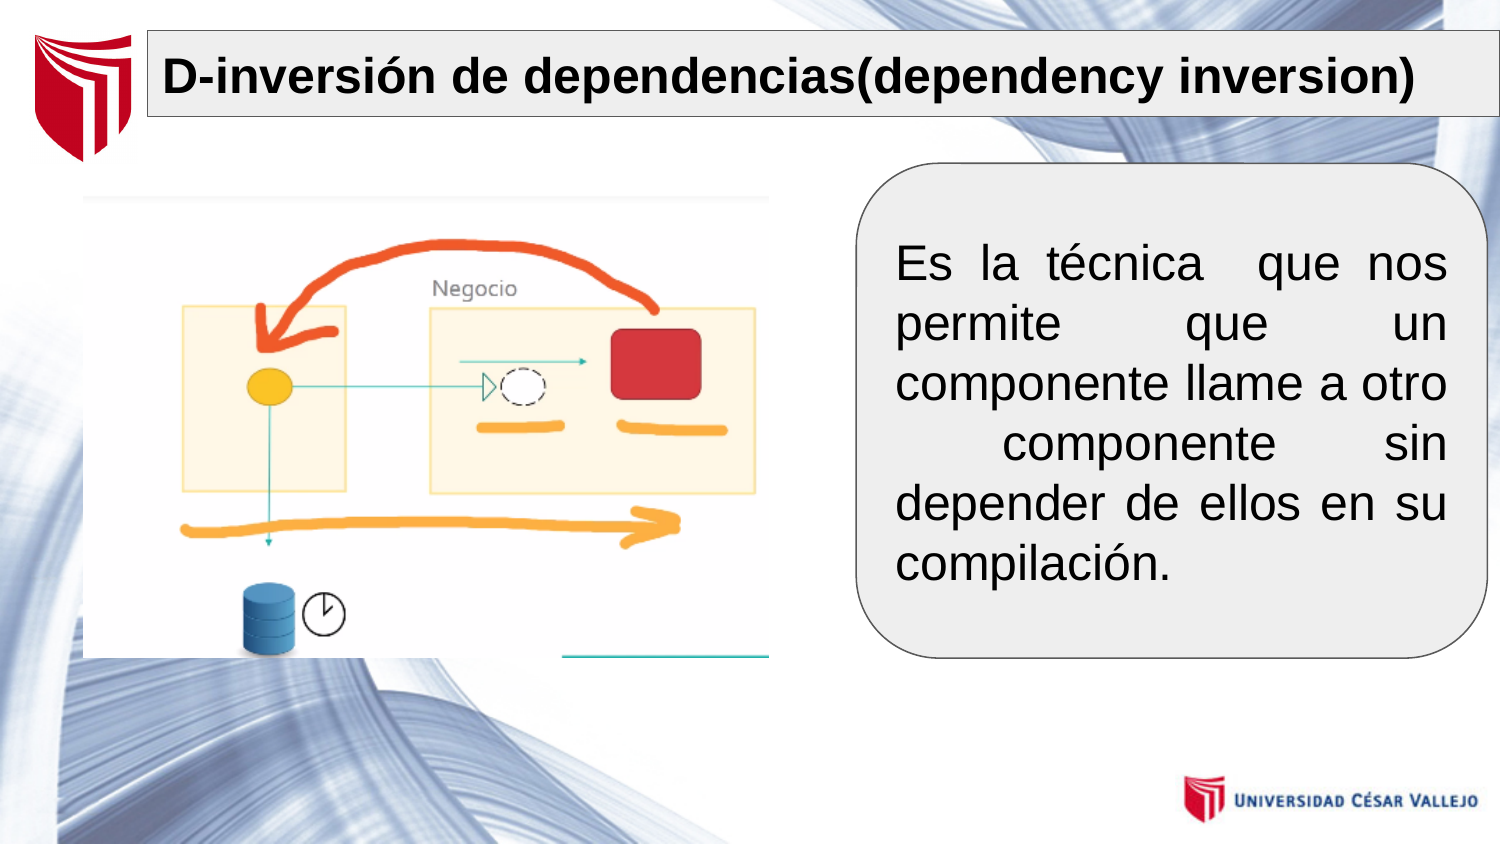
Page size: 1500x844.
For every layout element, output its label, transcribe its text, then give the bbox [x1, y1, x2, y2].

picture [0, 0, 1500, 844]
text_box D-inversión de dependencias(dependency inversion) [147, 30, 1500, 117]
text_box Es la técnica que nos permite que un componente llame a otro componente sin depender de ellos en su compilación. [856, 163, 1488, 659]
